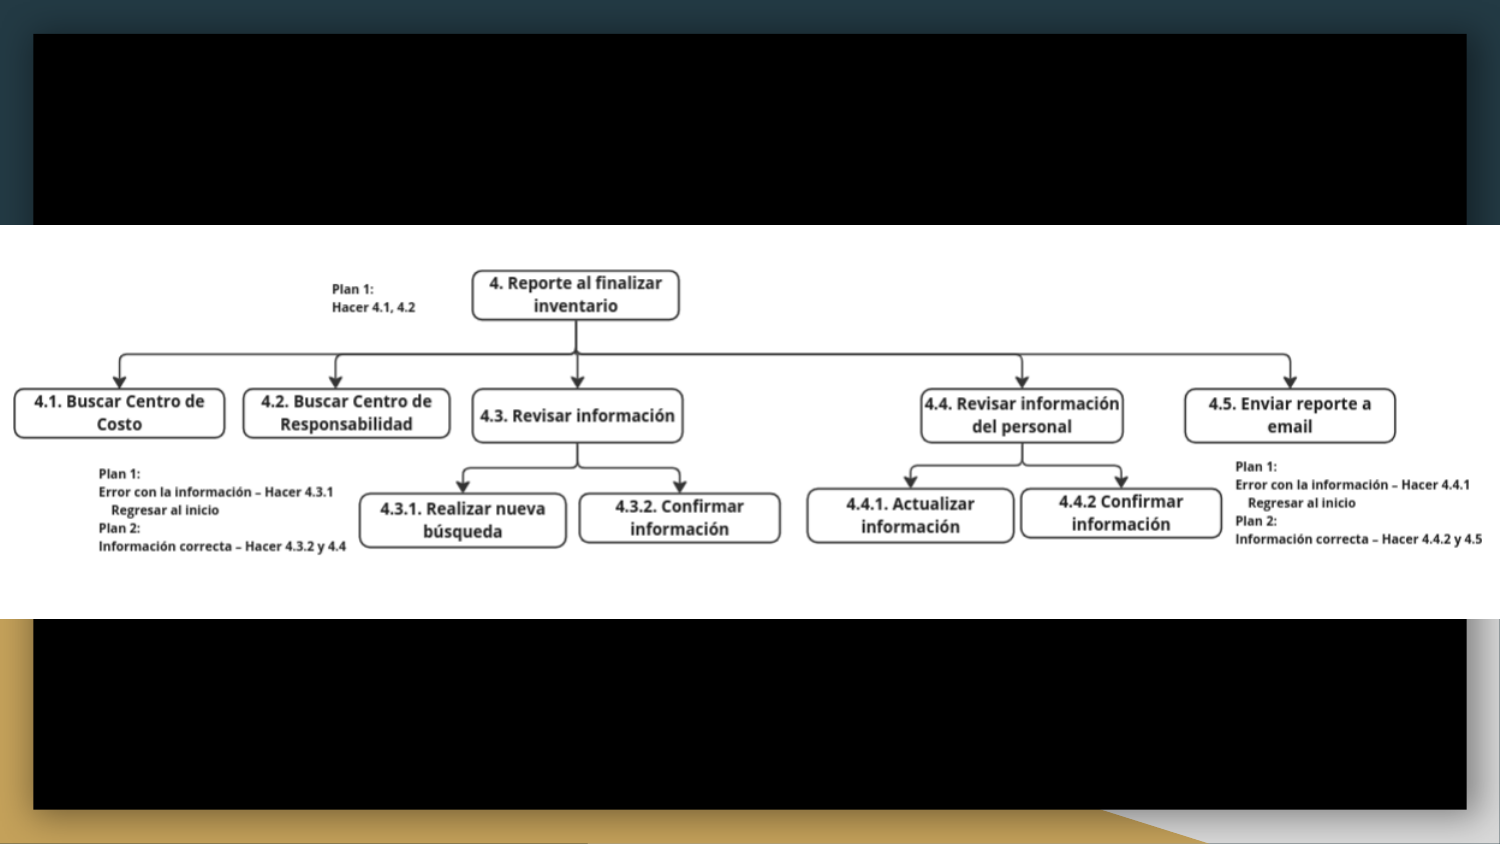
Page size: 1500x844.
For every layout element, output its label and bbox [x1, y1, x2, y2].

picture [0, 225, 1500, 619]
